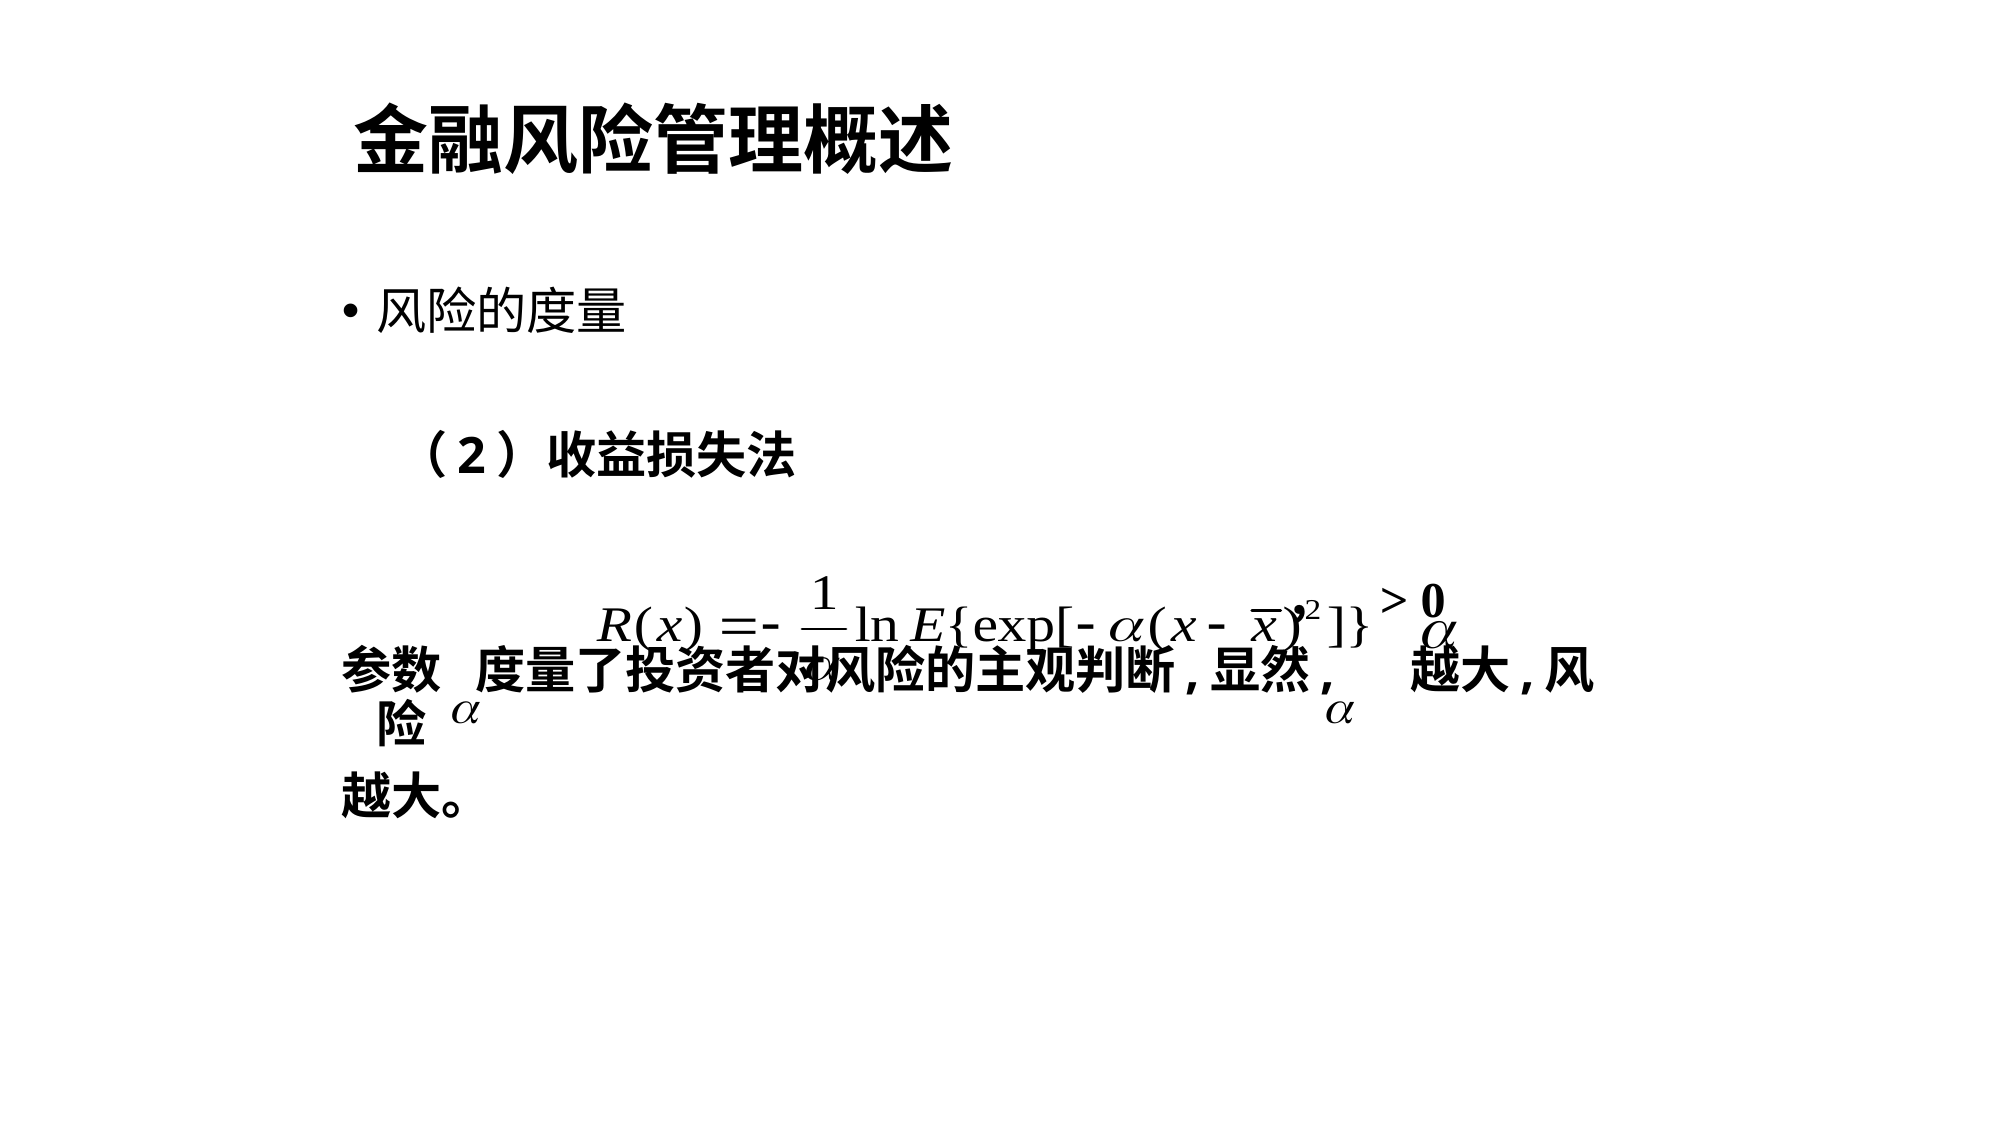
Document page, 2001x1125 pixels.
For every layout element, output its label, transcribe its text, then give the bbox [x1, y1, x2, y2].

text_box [586, 562, 1378, 692]
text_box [444, 692, 493, 736]
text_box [1318, 692, 1367, 736]
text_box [1413, 609, 1473, 664]
title 金融风险管理概述 [338, 90, 1564, 198]
list 风险的度量 （2）收益损失法 ， > 0 参数 度量了投资者对风险的主观判断,显然, 越大,风险 越大。 [326, 278, 1638, 905]
